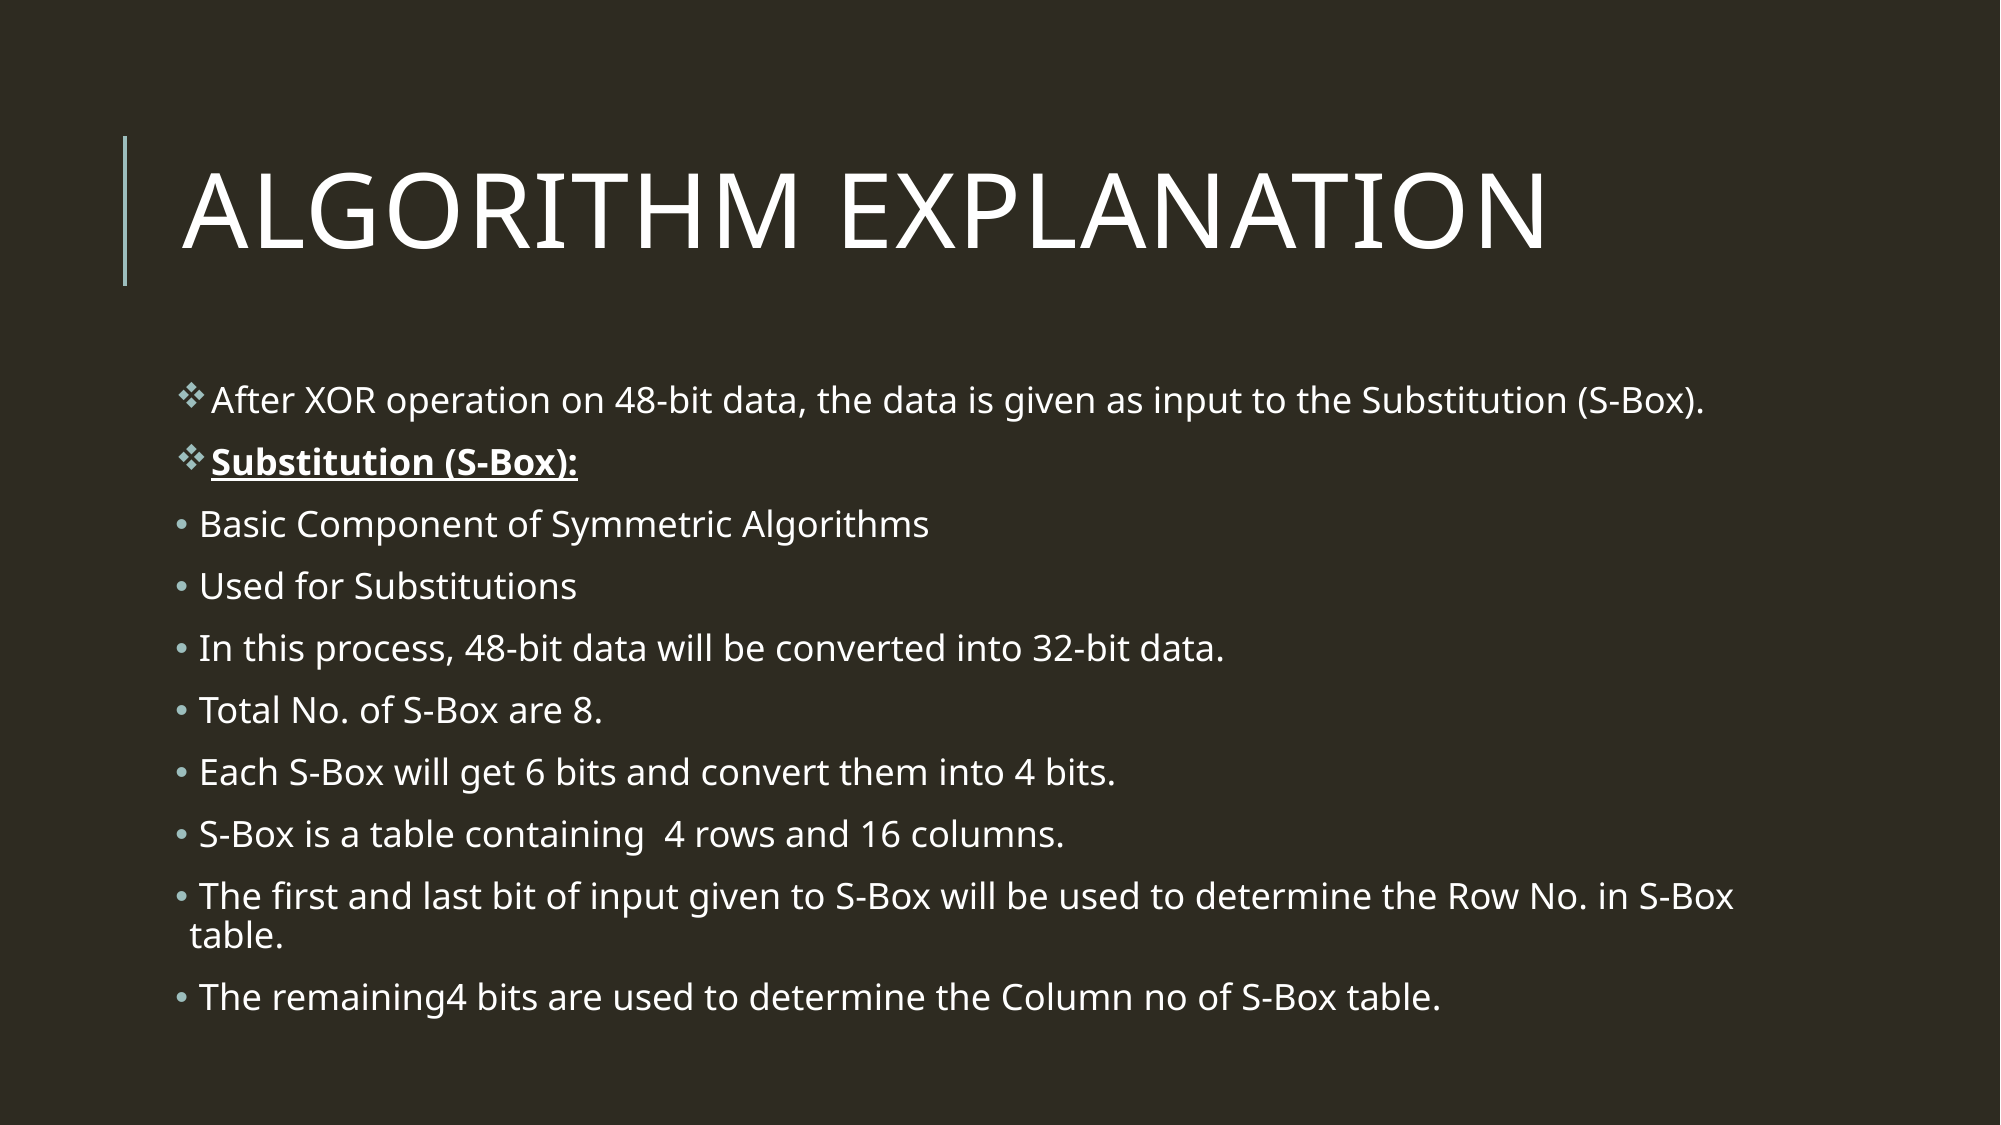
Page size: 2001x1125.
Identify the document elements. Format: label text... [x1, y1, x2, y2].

title Algorithm explanation [168, 96, 1763, 342]
list After XOR operation on 48-bit data, the data is given as input to the Substitution (S-Box). Substitution (S-Box): Basic Component of Symmetric Algorithms Used for Substitutions In this process, 48-bit data will be converted into 32-bit data. Total No. of S-Box are 8. Each S-Box will get 6 bits and convert them into 4 bits. S-Box is a table containing 4 rows and 16 columns. The first and last bit of input given to S-Box will be used to determine the Row No. in S-Box table. The remaining4 bits are used to determine the Column no of S-Box table. [168, 375, 1763, 1035]
